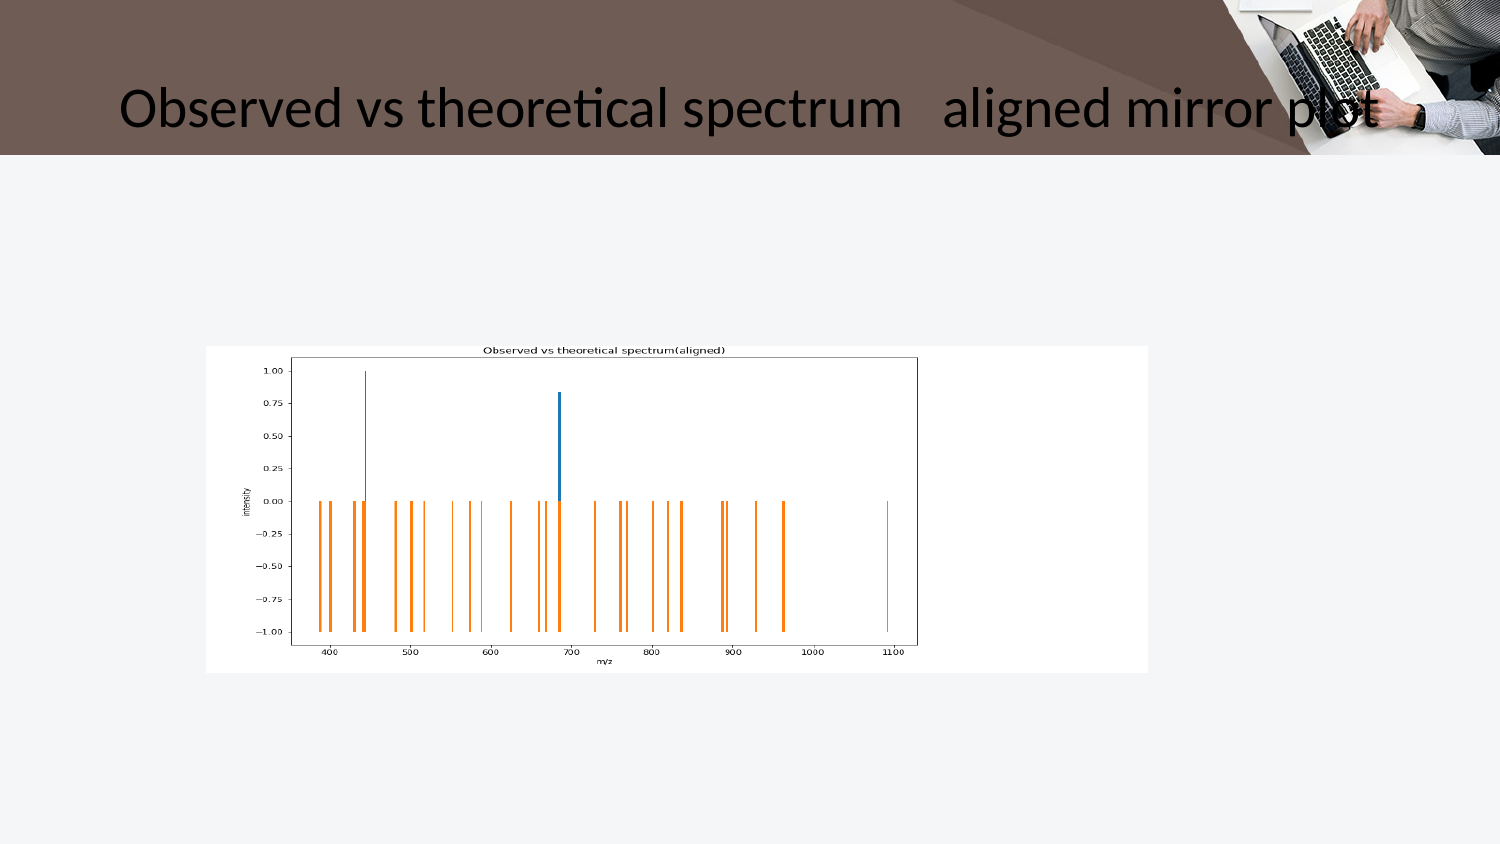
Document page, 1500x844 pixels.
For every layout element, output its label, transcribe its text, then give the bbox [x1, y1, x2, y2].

picture [0, 0, 1500, 844]
title Observed vs theoretical spectrum aligned mirror plot [75, 33, 1425, 175]
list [206, 346, 1148, 673]
